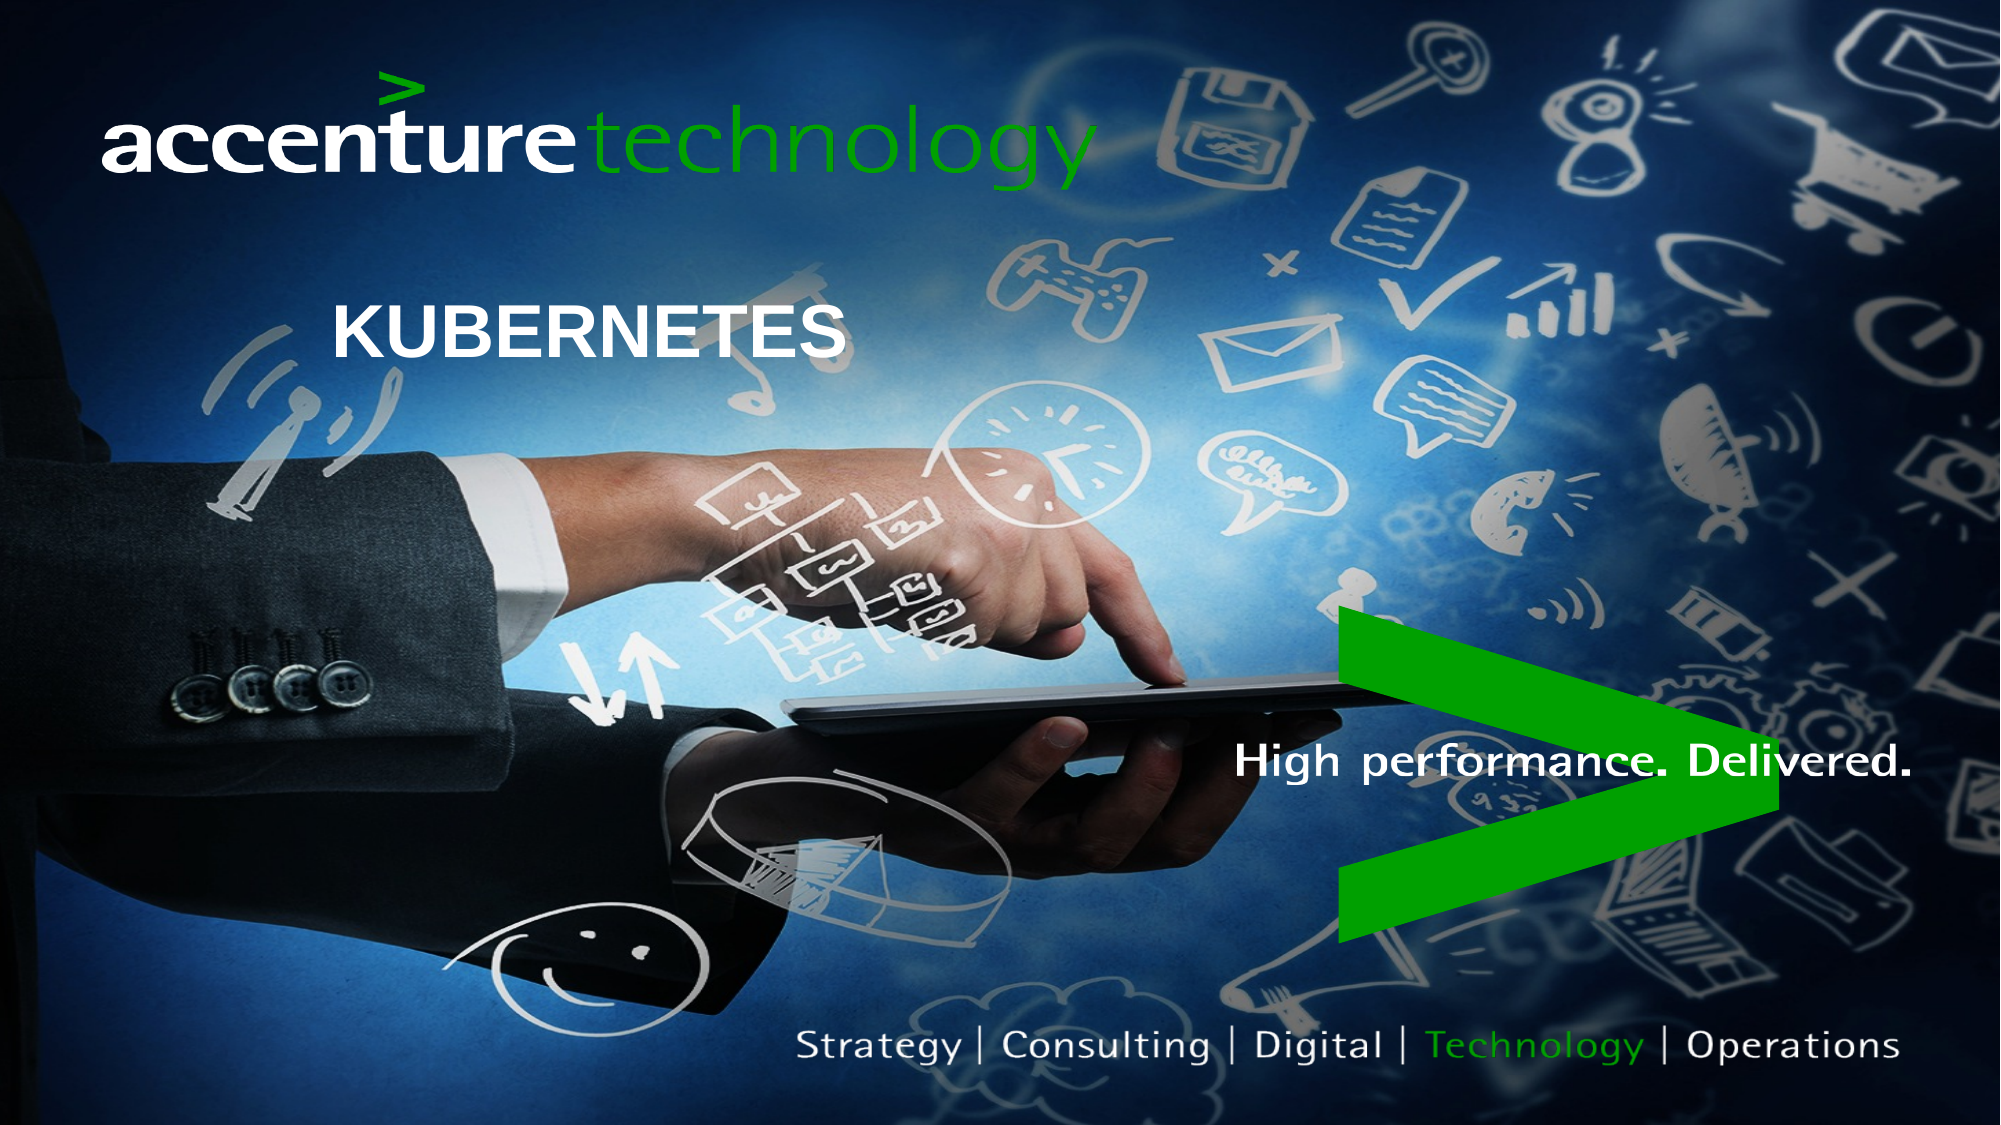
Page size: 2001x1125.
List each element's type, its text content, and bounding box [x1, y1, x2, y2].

picture [0, 0, 2000, 1125]
title KUBERNETES [316, 207, 1167, 383]
